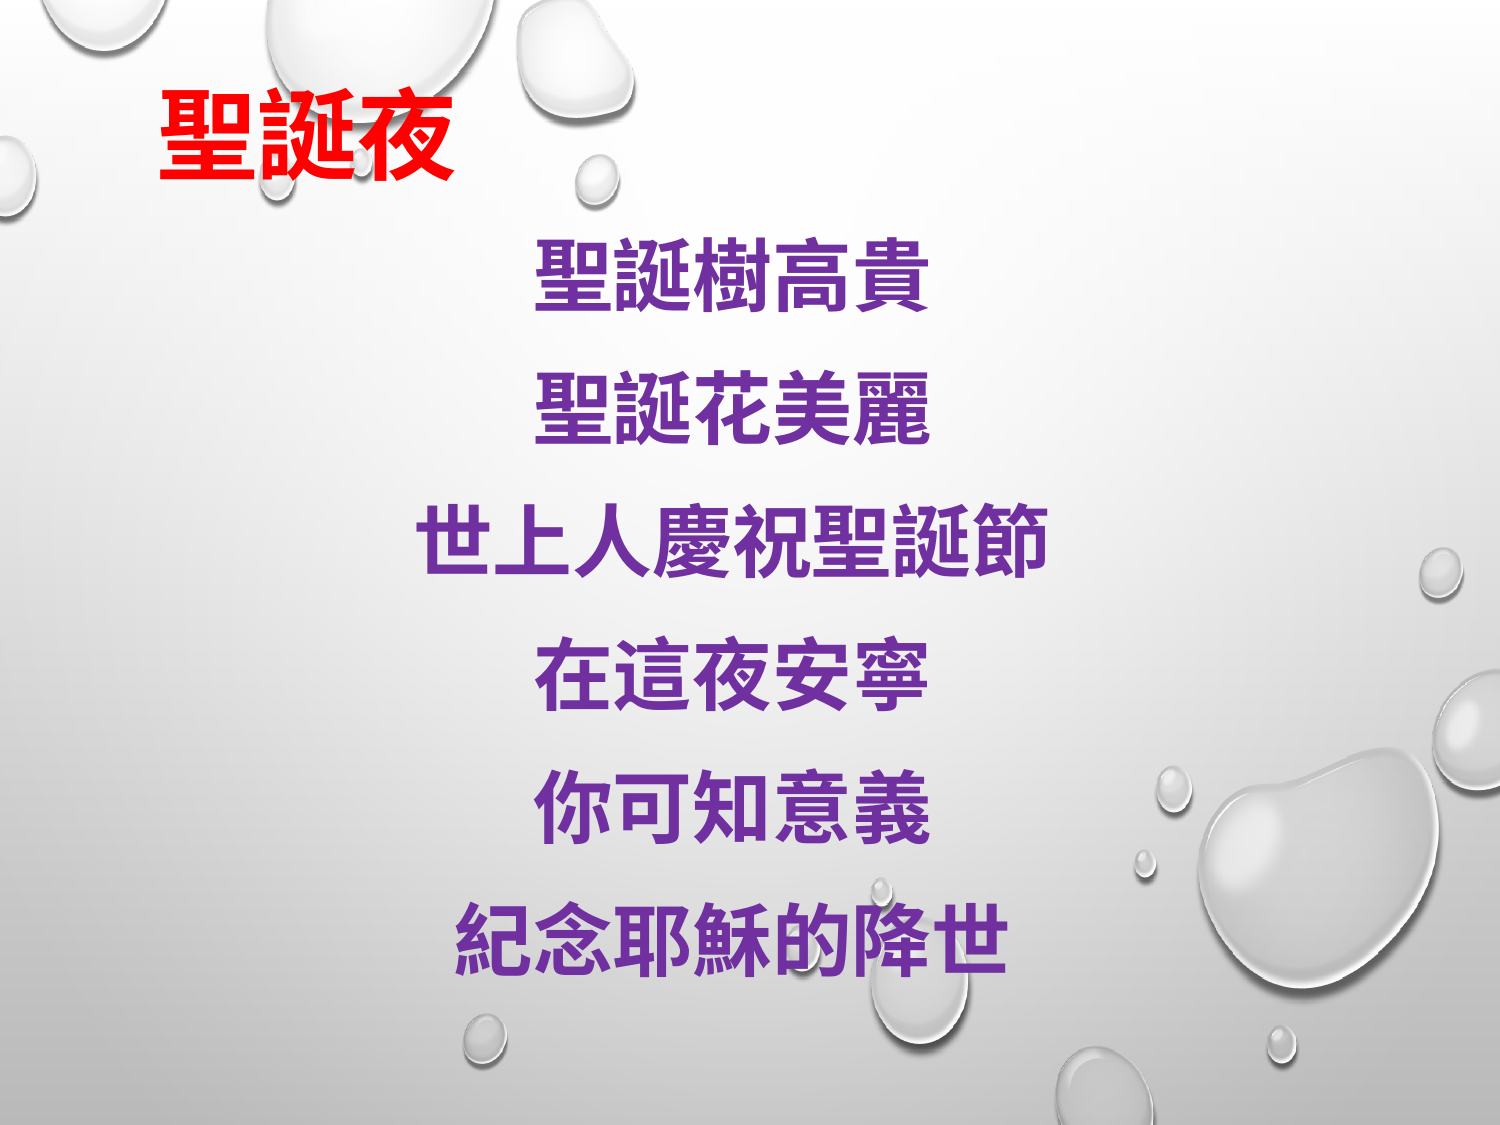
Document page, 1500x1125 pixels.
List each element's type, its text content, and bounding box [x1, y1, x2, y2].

title 聖誕夜 [46, 35, 568, 202]
subtitle 聖誕樹高貴 聖誕花美麗 世上人慶祝聖誕節 在這夜安寧 你可知意義 紀念耶穌的降世 [93, 199, 1372, 997]
picture [0, 0, 1500, 1125]
